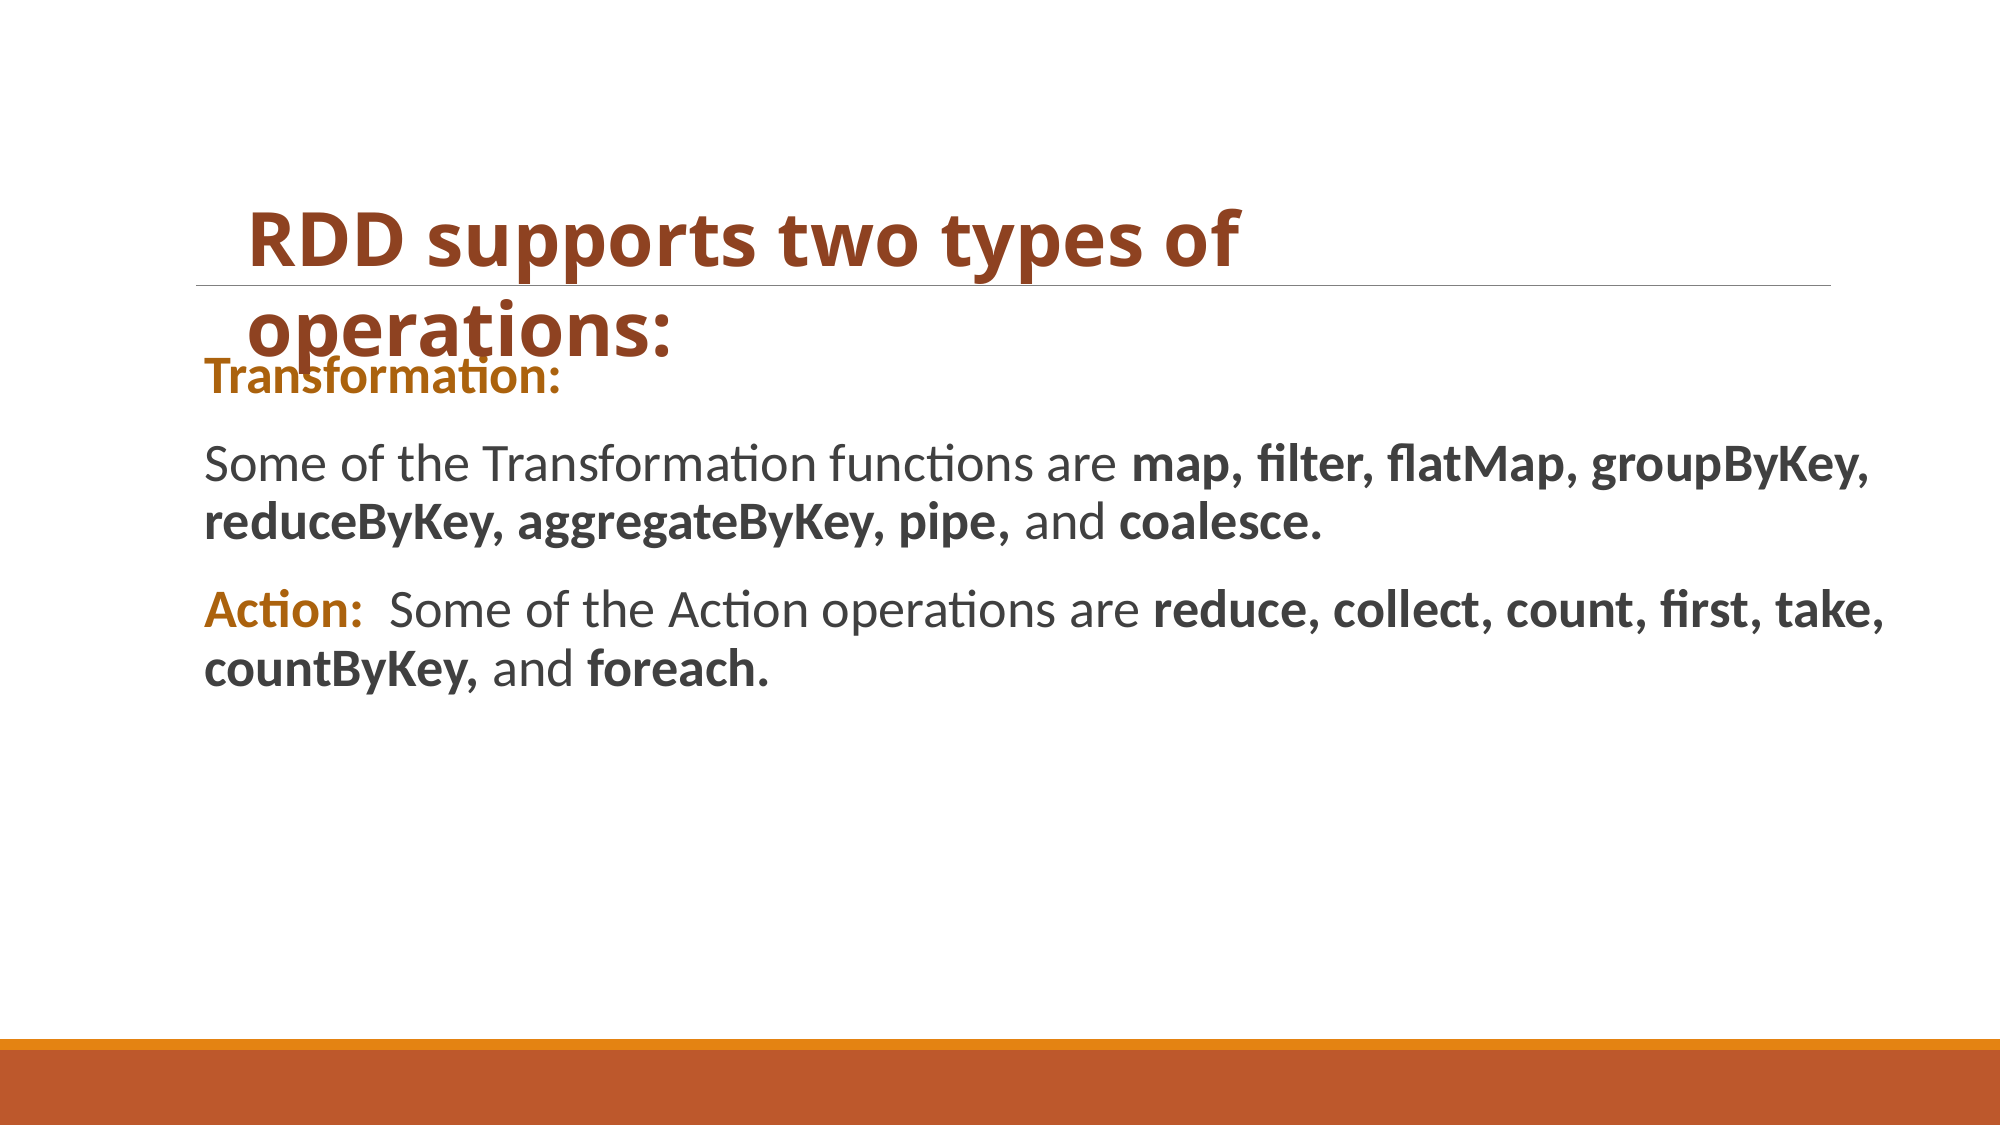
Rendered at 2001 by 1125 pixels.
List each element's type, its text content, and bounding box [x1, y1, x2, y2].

text_box RDD supports two types of operations: [232, 183, 1520, 379]
list Transformation: Some of the Transformation functions are map, filter, flatMap, groupByKey, reduceByKey, aggregateByKey, pipe, and coalesce. Action: Some of the Action operations are reduce, collect, count, first, take, countByKey, and foreach. [204, 339, 2000, 915]
